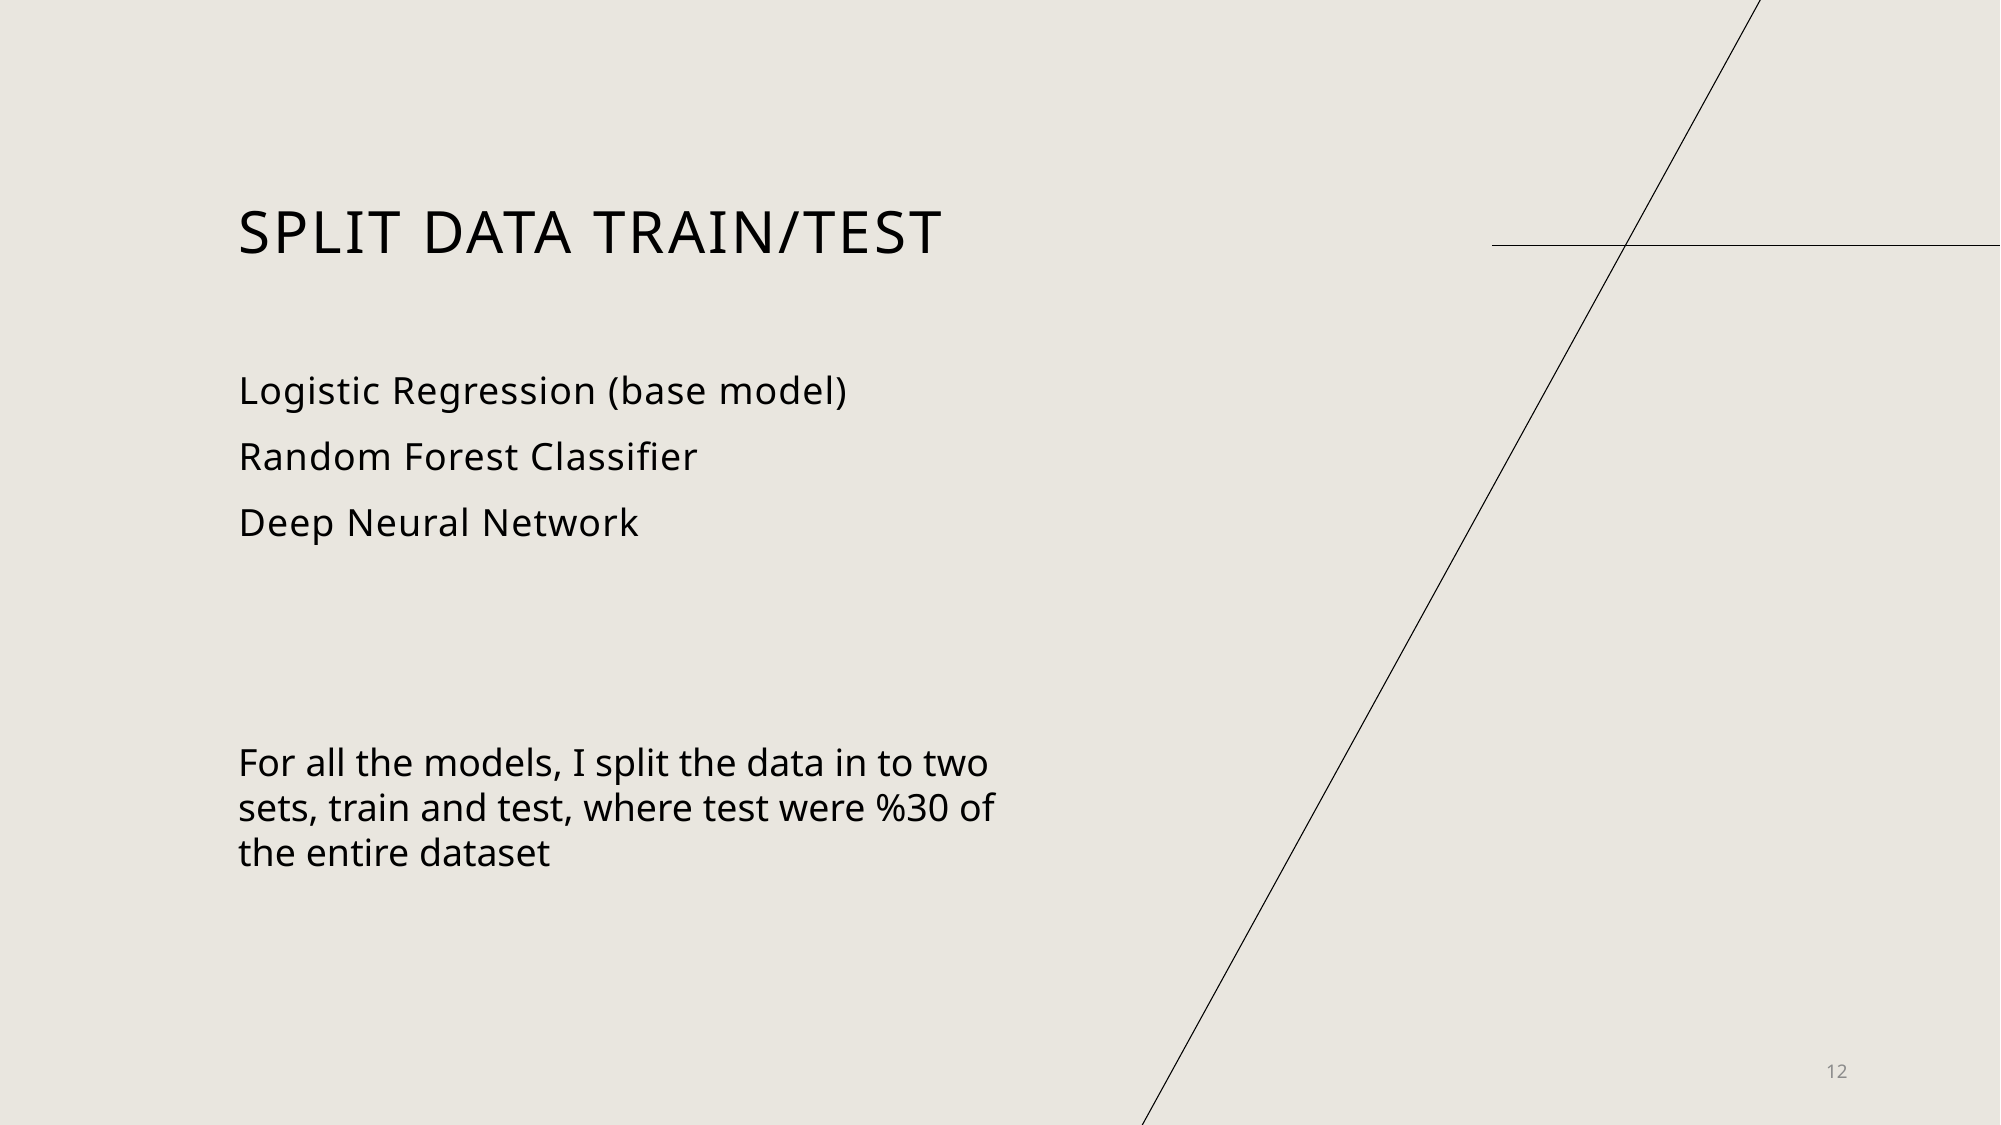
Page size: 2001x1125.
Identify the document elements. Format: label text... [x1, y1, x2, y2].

text_box For all the models, I split the data in to two sets, train and test, where test were %30 of the entire dataset [223, 731, 1062, 882]
slide_number 12 [1412, 1042, 1863, 1103]
list Logistic Regression (base model) Random Forest Classifier Deep Neural Network [223, 359, 1062, 610]
title Split data train/test [223, 76, 1062, 275]
